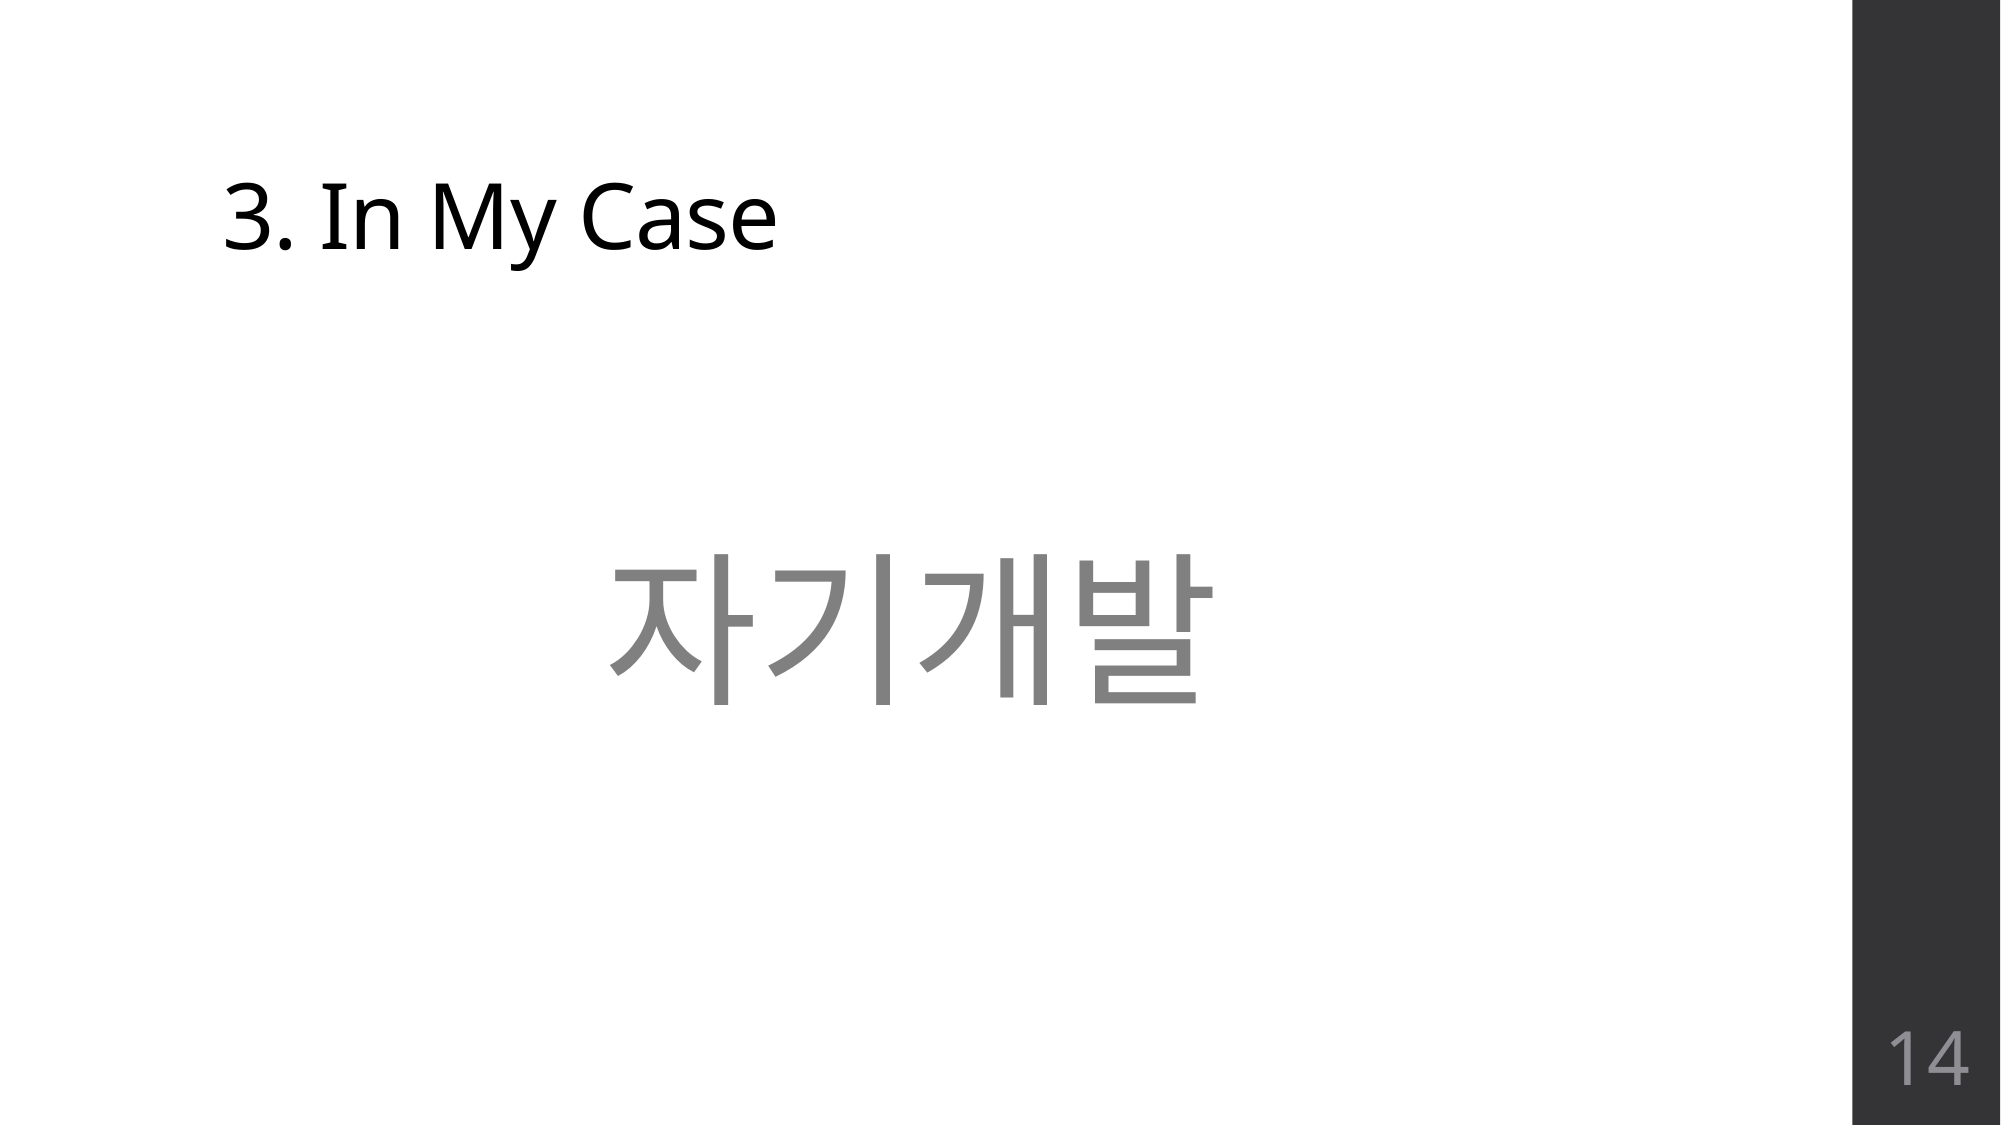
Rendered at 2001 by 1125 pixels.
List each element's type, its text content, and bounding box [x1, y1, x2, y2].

slide_number 14 [1852, 1012, 2000, 1110]
title 3. In My Case [206, 60, 1797, 278]
list 자기개발 [206, 299, 1617, 1014]
